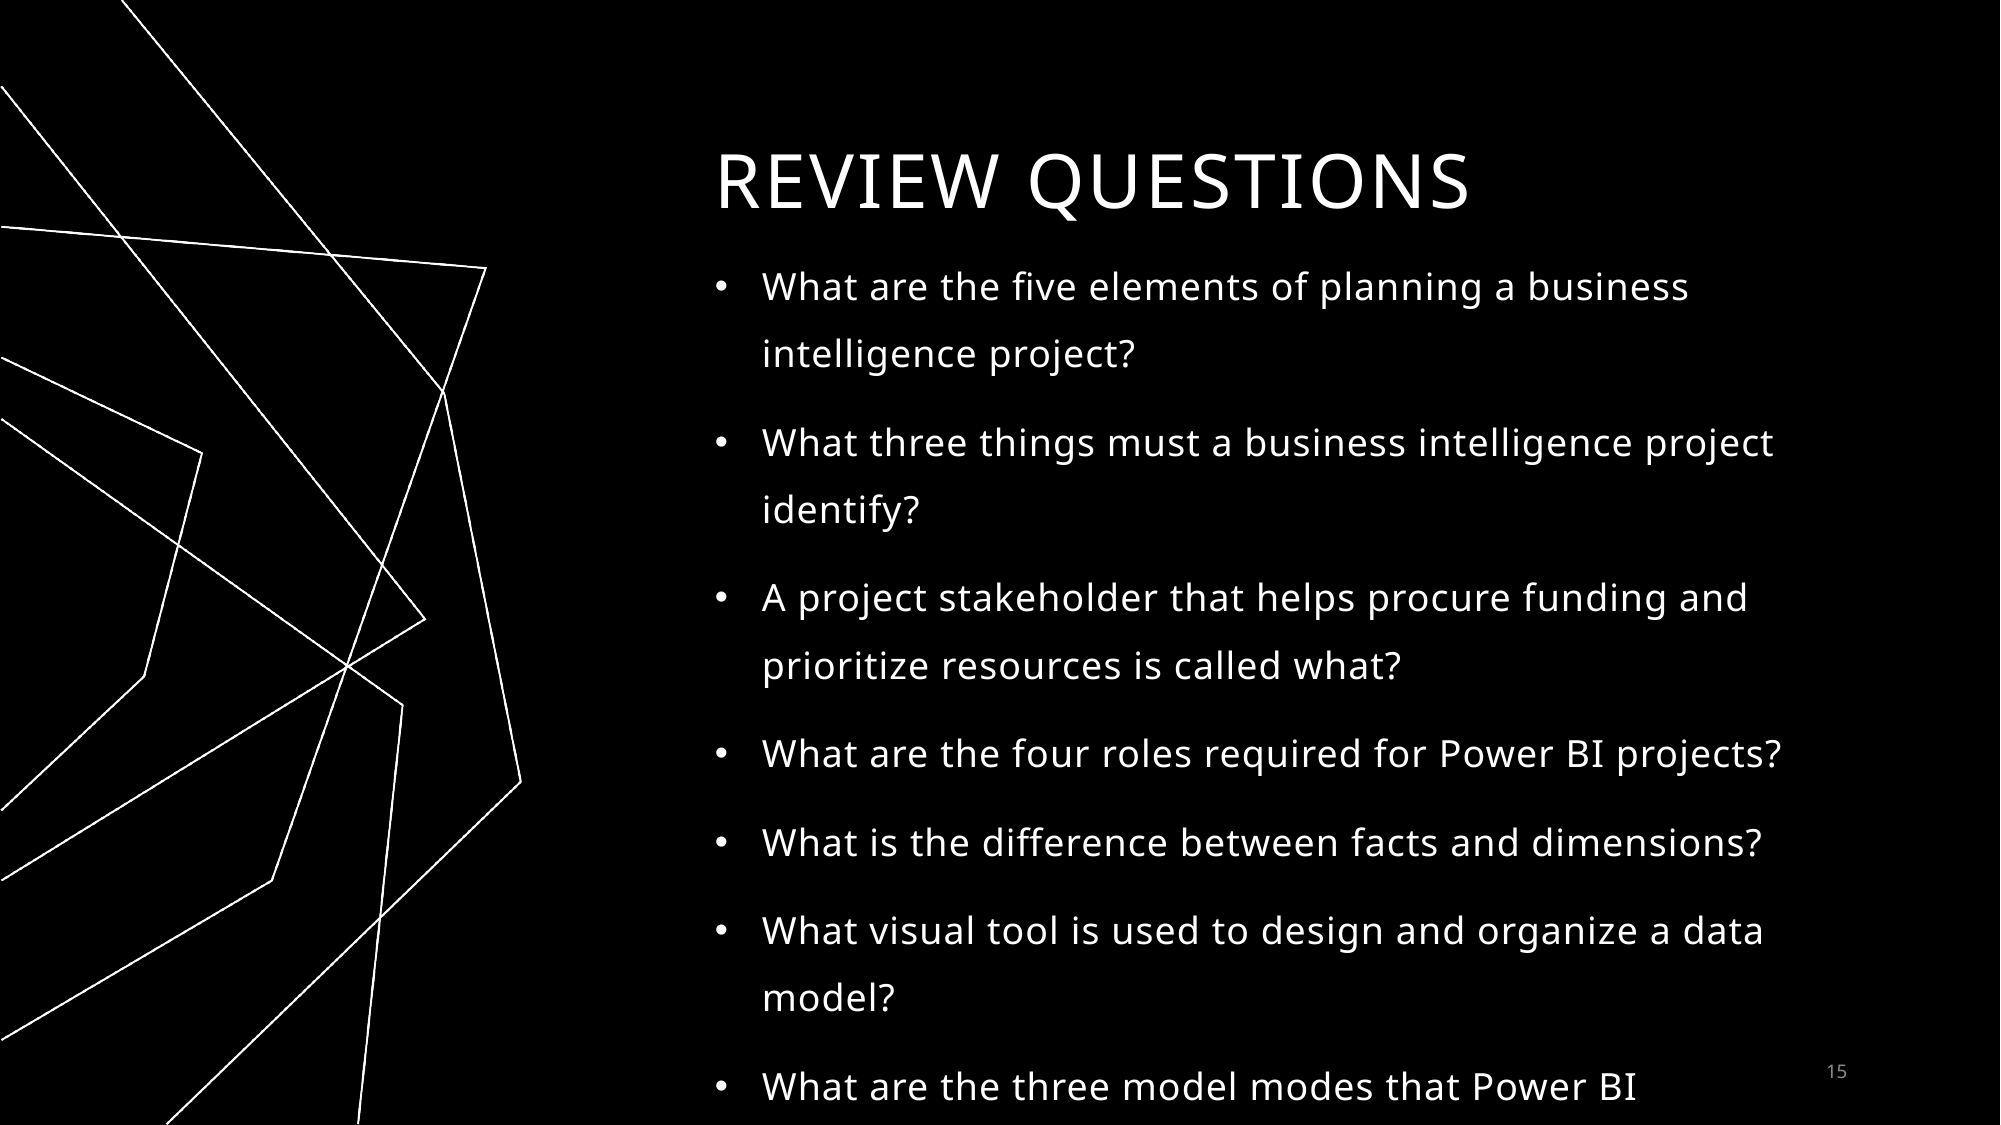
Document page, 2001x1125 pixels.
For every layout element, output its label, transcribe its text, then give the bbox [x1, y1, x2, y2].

subtitle What are the five elements of planning a business intelligence project? What three things must a business intelligence project identify? A project stakeholder that helps procure funding and prioritize resources is called what? What are the four roles required for Power BI projects? What is the difference between facts and dimensions? What visual tool is used to design and organize a data model? What are the three model modes that Power BI supports? [699, 232, 1846, 999]
picture [0, 0, 522, 1125]
slide_number 15 [1571, 1042, 1863, 1103]
title Review Questions [699, 133, 1560, 232]
